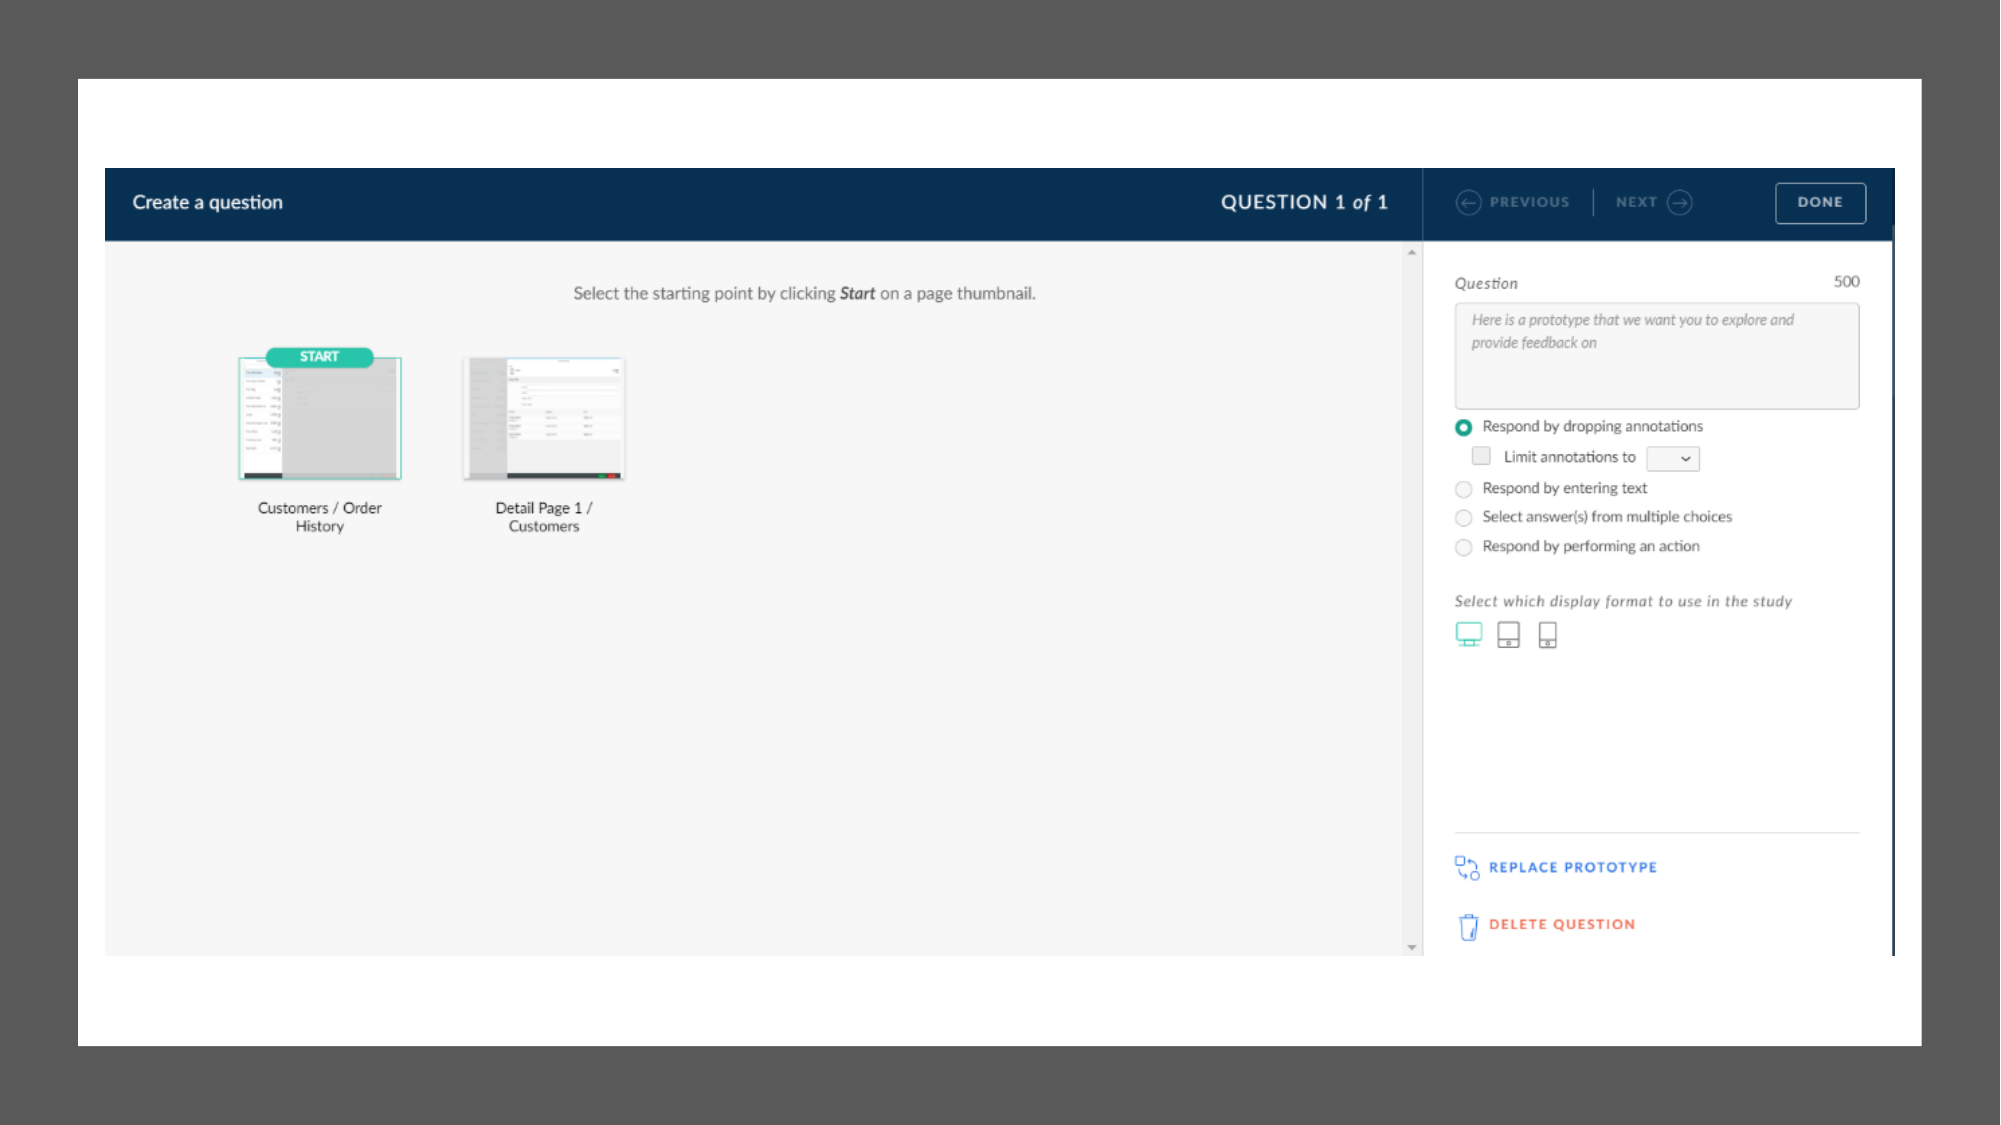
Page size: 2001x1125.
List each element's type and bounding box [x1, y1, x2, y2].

picture [105, 168, 1895, 956]
text_box [77, 78, 1923, 1047]
text_box [0, 0, 2000, 1125]
